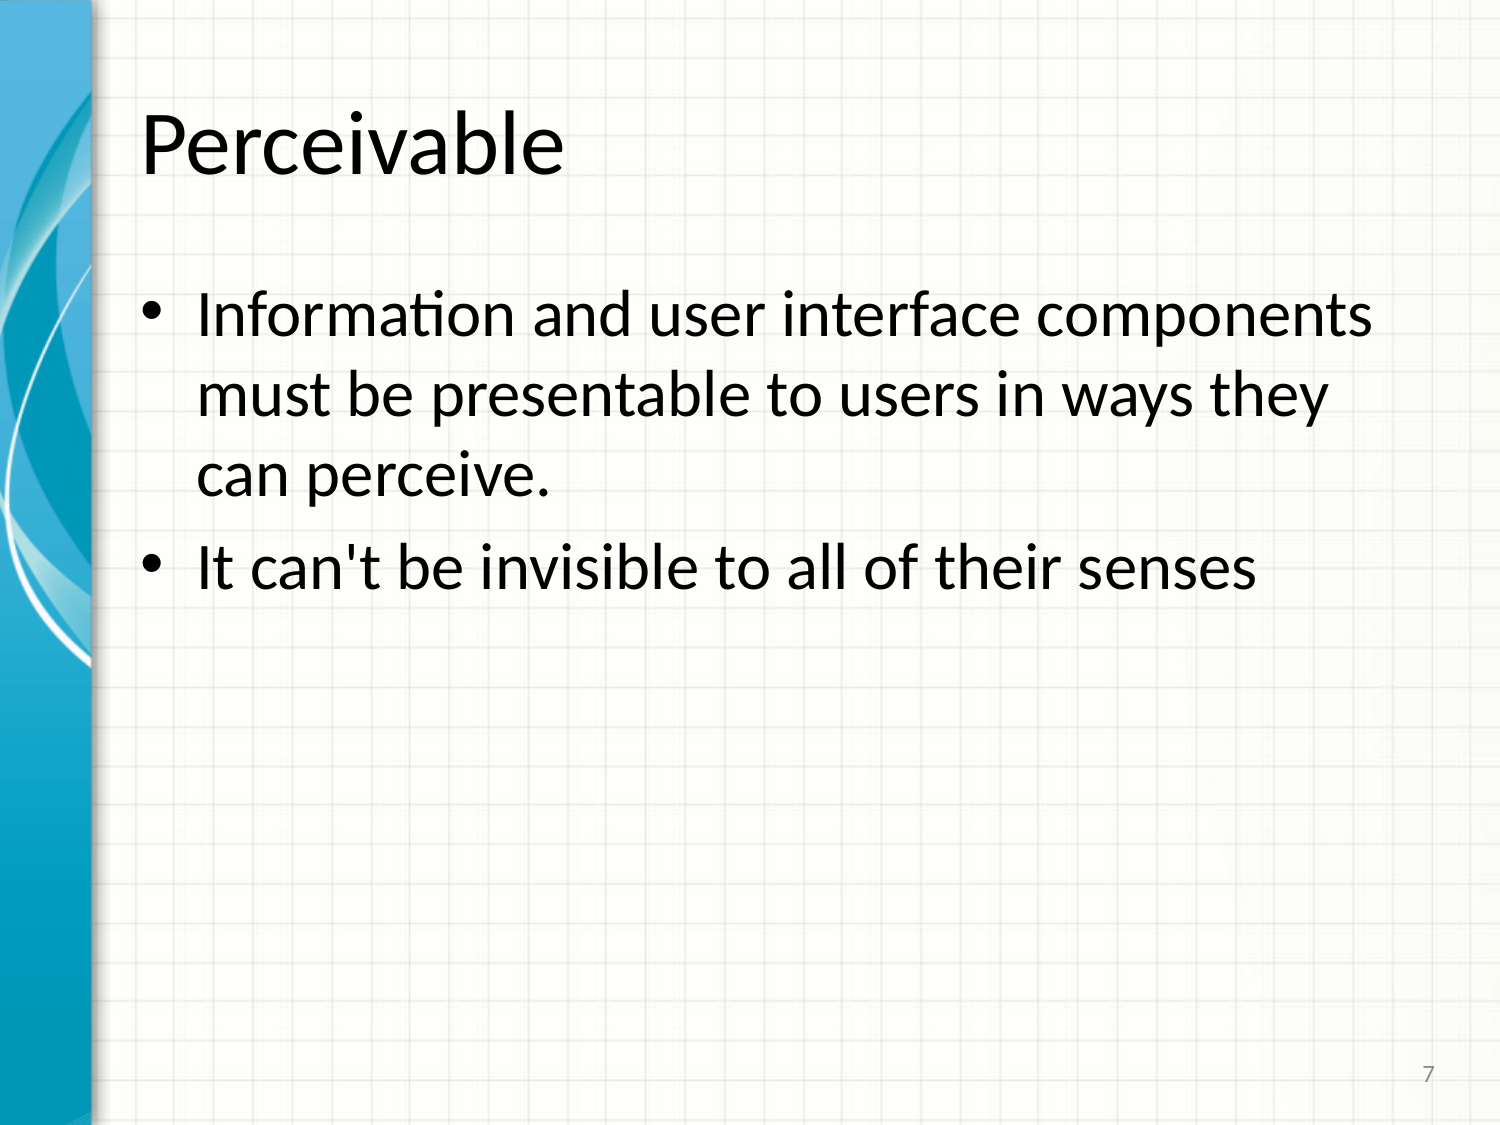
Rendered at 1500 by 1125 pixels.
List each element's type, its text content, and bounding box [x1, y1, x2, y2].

picture [0, 0, 1500, 1125]
list Information and user interface components must be presentable to users in ways they can perceive. It can't be invisible to all of their senses [125, 261, 1450, 967]
slide_number 7 [1100, 1042, 1450, 1103]
title Perceivable [125, 44, 1450, 232]
